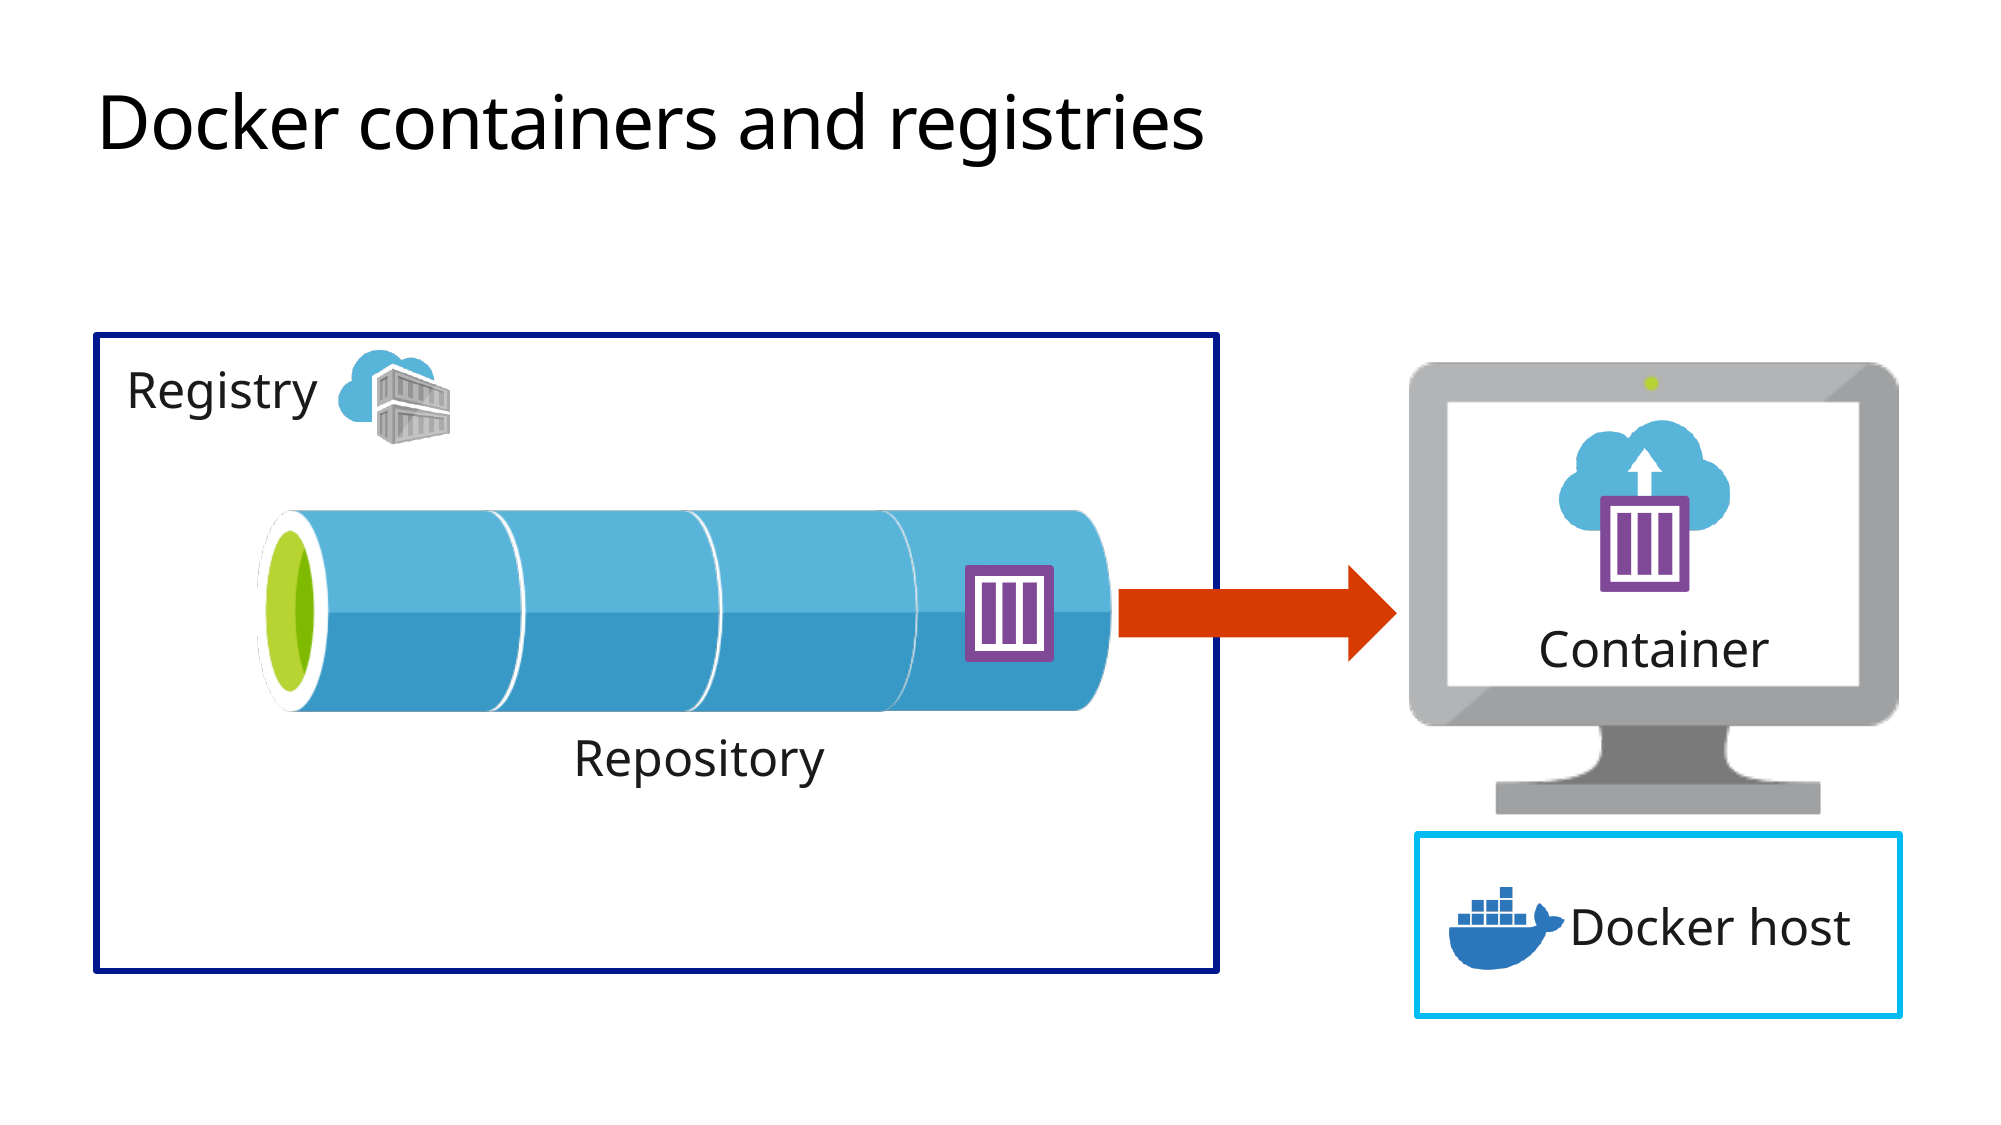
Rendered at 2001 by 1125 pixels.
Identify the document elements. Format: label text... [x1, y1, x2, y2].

title Docker containers and registries [96, 75, 1904, 166]
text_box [96, 334, 1900, 1017]
